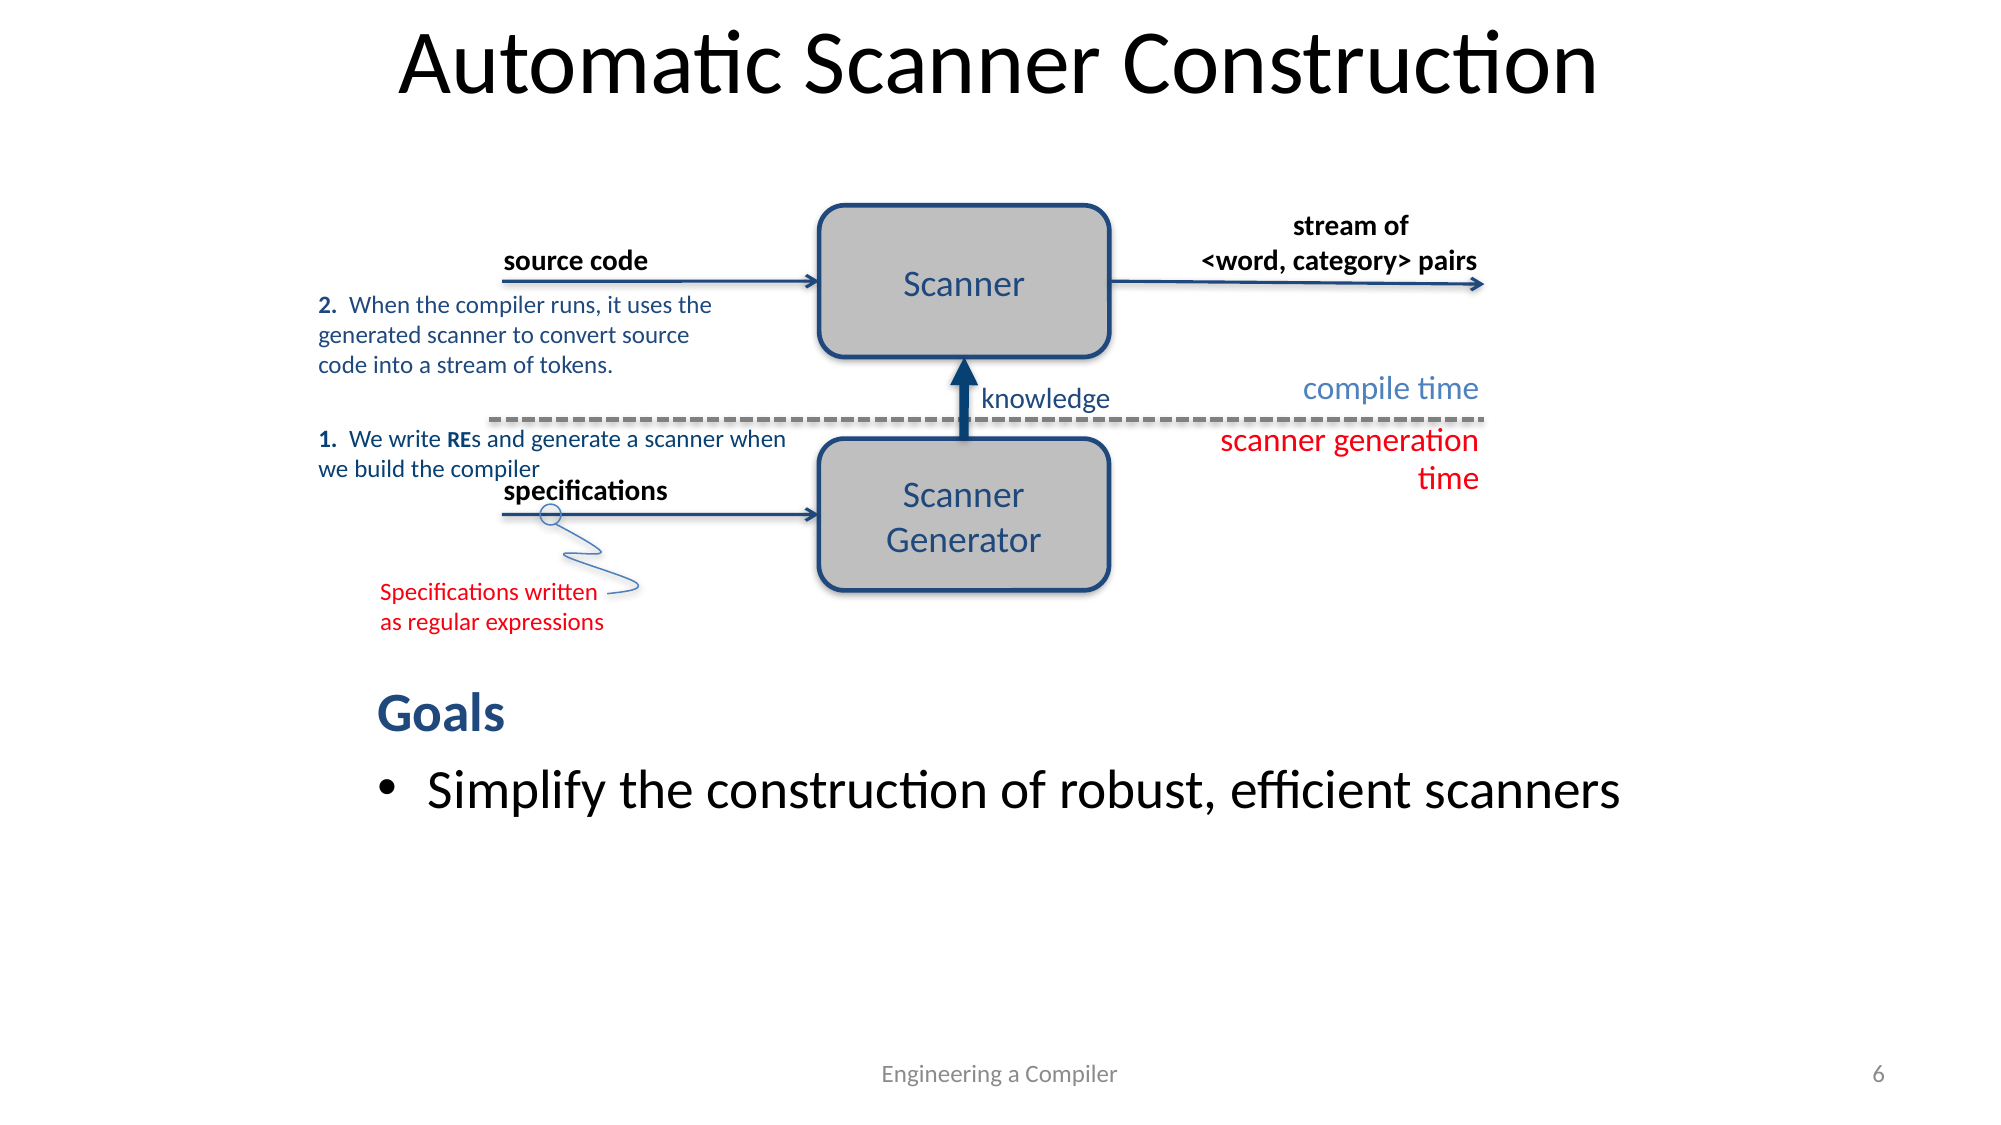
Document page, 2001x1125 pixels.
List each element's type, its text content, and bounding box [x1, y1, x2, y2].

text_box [365, 503, 639, 645]
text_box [488, 199, 1516, 591]
footer Engineering a Compiler [683, 1042, 1317, 1103]
slide_number 6 [1433, 1042, 1900, 1103]
title Automatic Scanner Construction [324, 18, 1675, 206]
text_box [303, 280, 820, 492]
list Goals Simplify the construction of robust, efficient scanners [362, 668, 1645, 895]
